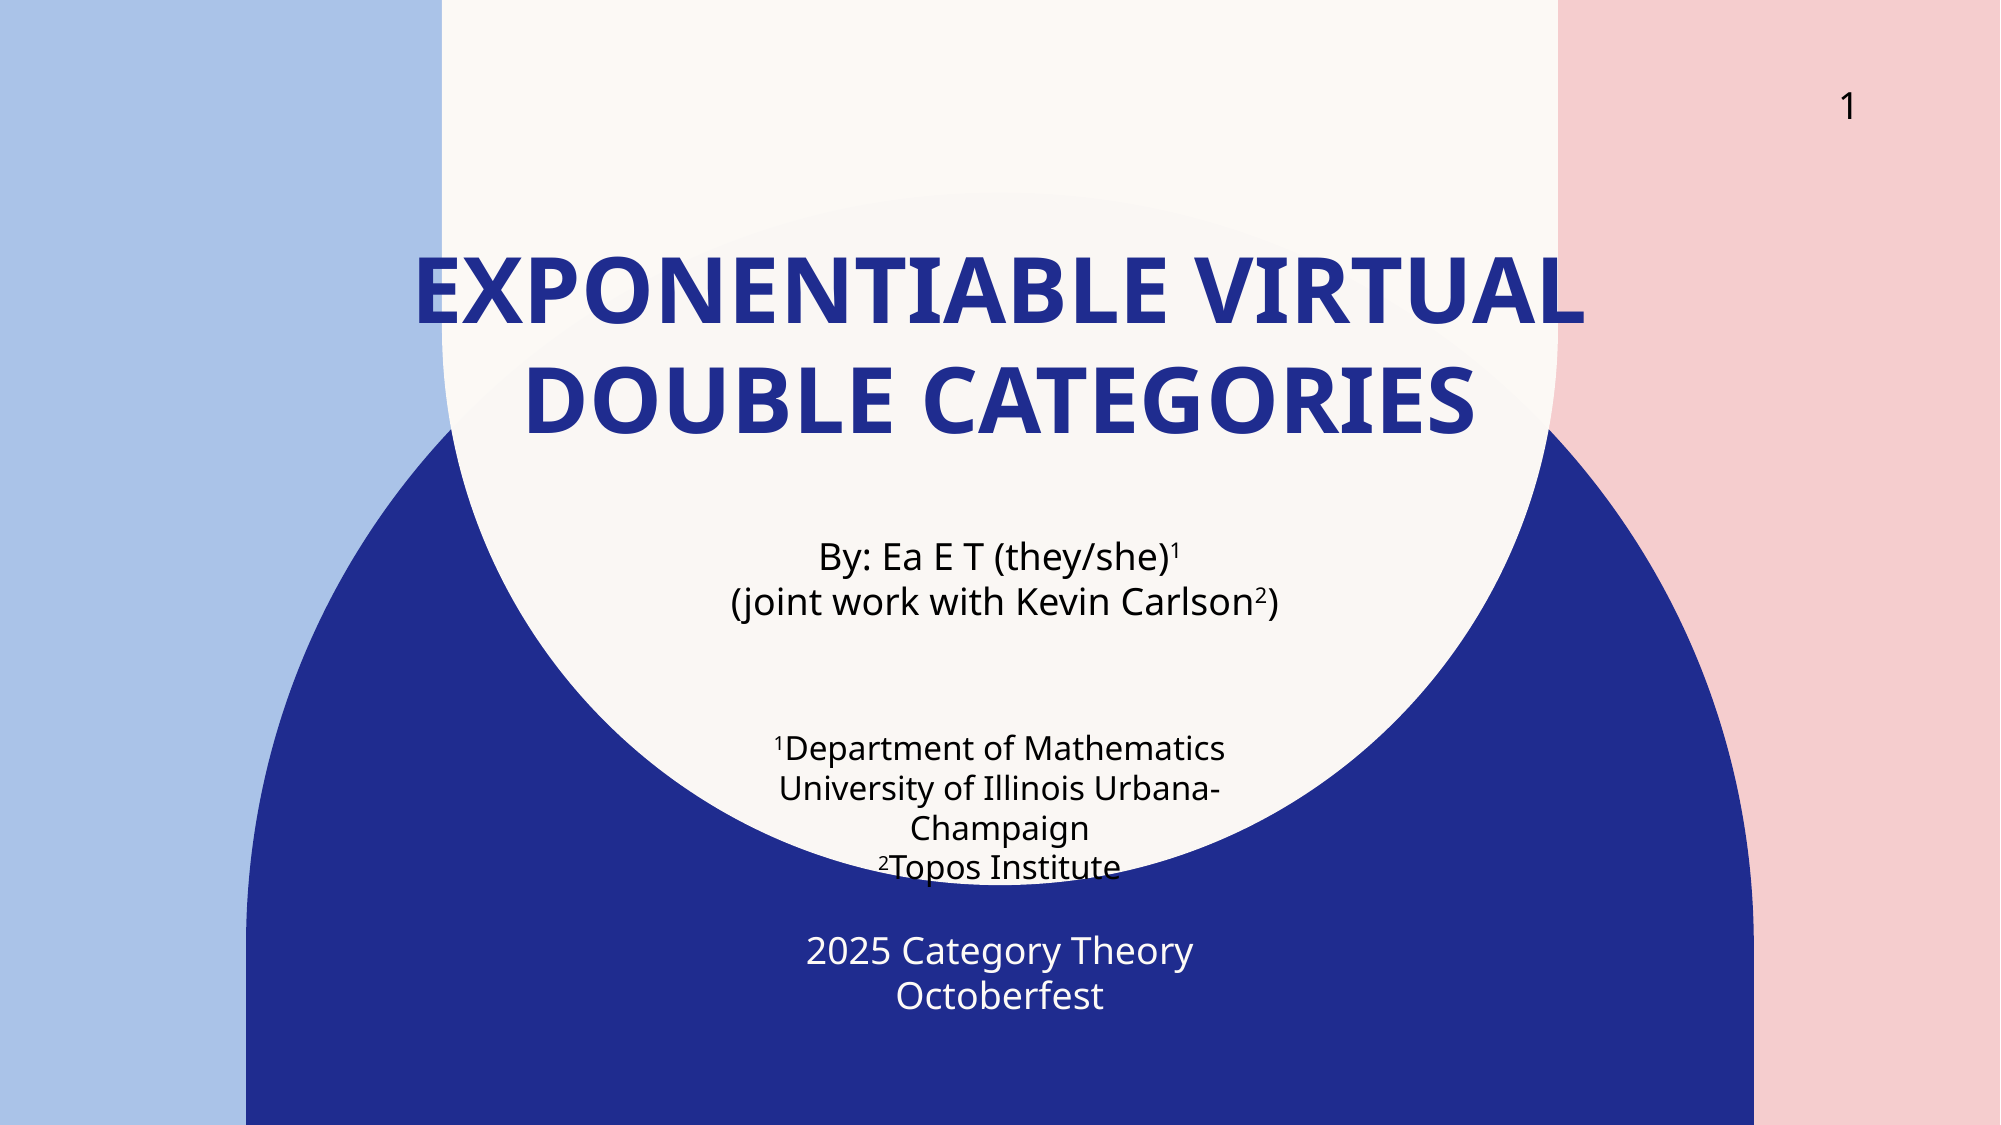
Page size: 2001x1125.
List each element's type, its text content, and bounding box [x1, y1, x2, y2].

text_box 2025 Category Theory Octoberfest [696, 919, 1304, 1025]
text_box 1Department of Mathematics University of Illinois Urbana-Champaign 2Topos Institute [696, 719, 1304, 895]
title Exponentiable Virtual Double Categories [341, 27, 1659, 656]
text_box 1 [1699, 74, 1875, 153]
text_box By: Ea E T (they/she)1 (joint work with Kevin Carlson2) [696, 525, 1304, 630]
